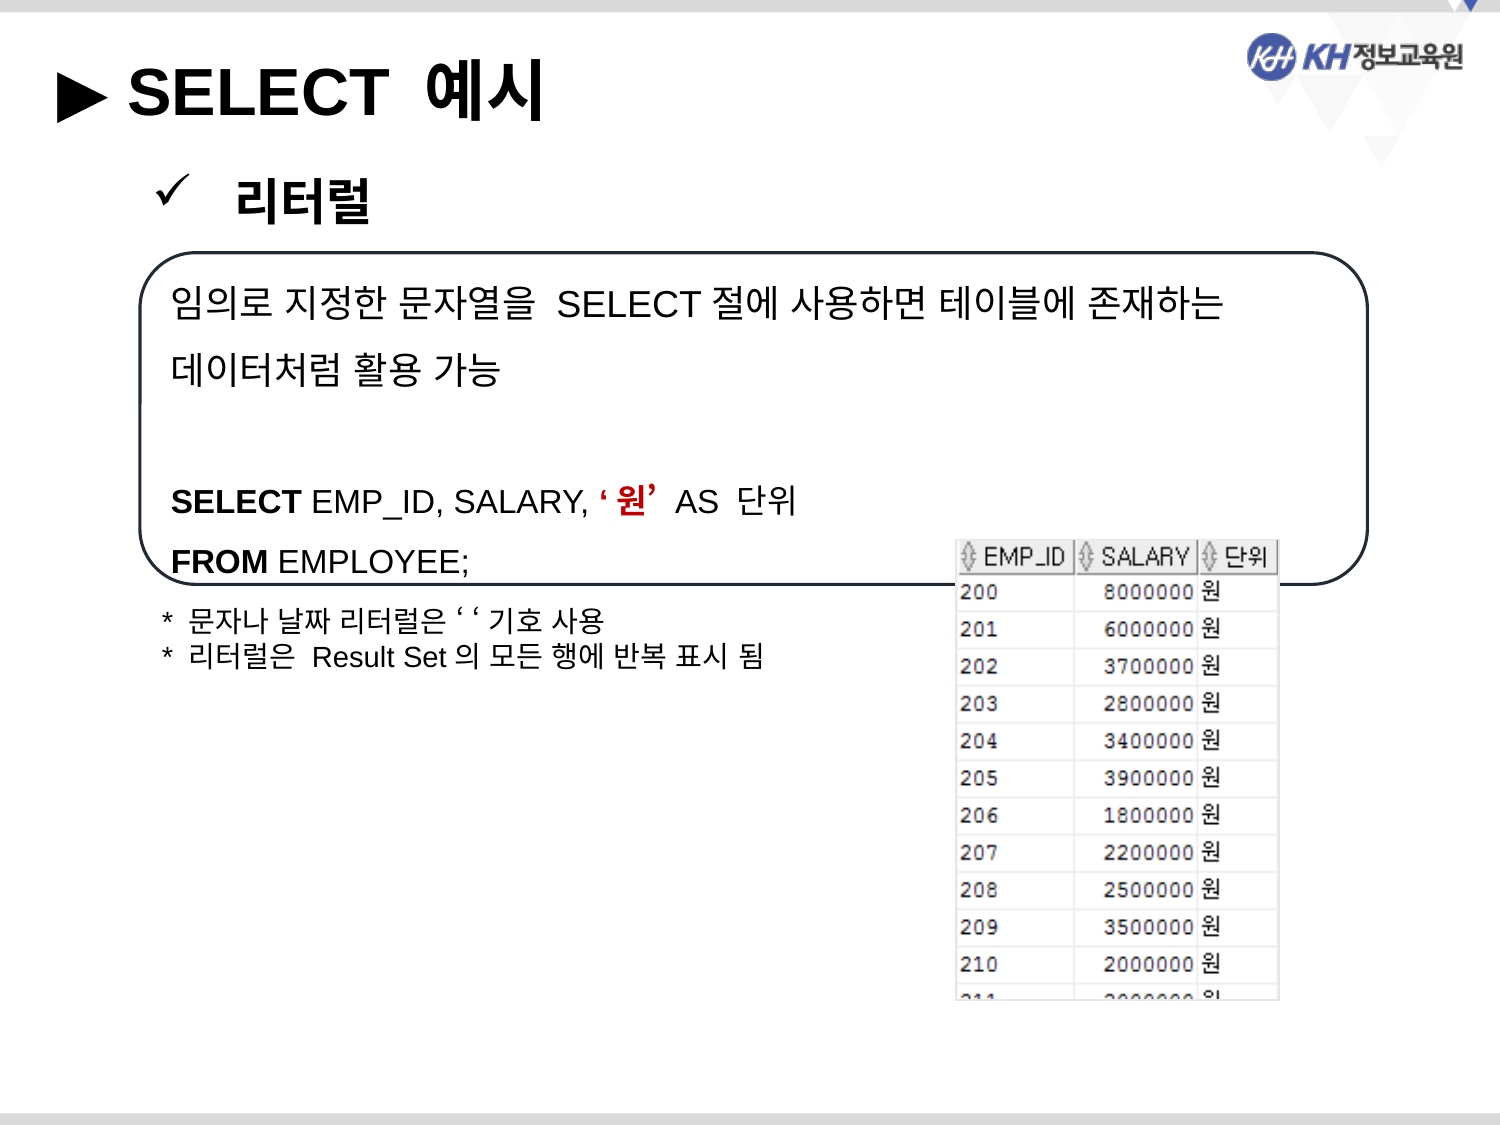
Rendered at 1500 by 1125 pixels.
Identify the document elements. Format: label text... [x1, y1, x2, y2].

text_box 임의로 지정한 문자열을 SELECT절에 사용하면 테이블에 존재하는 데이터처럼 활용 가능 SELECT EMP_ID, SALARY, ‘원’ AS 단위 FROM EMPLOYEE; [138, 251, 1369, 586]
text_box 리터럴 [137, 162, 388, 238]
text_box ▶ SELECT 예시 [42, 41, 1460, 137]
text_box * 문자나 날짜 리터럴은 ‘ ‘ 기호 사용 * 리터럴은 Result Set의 모든 행에 반복 표시 됨 [147, 596, 781, 681]
picture [0, 0, 1500, 1113]
